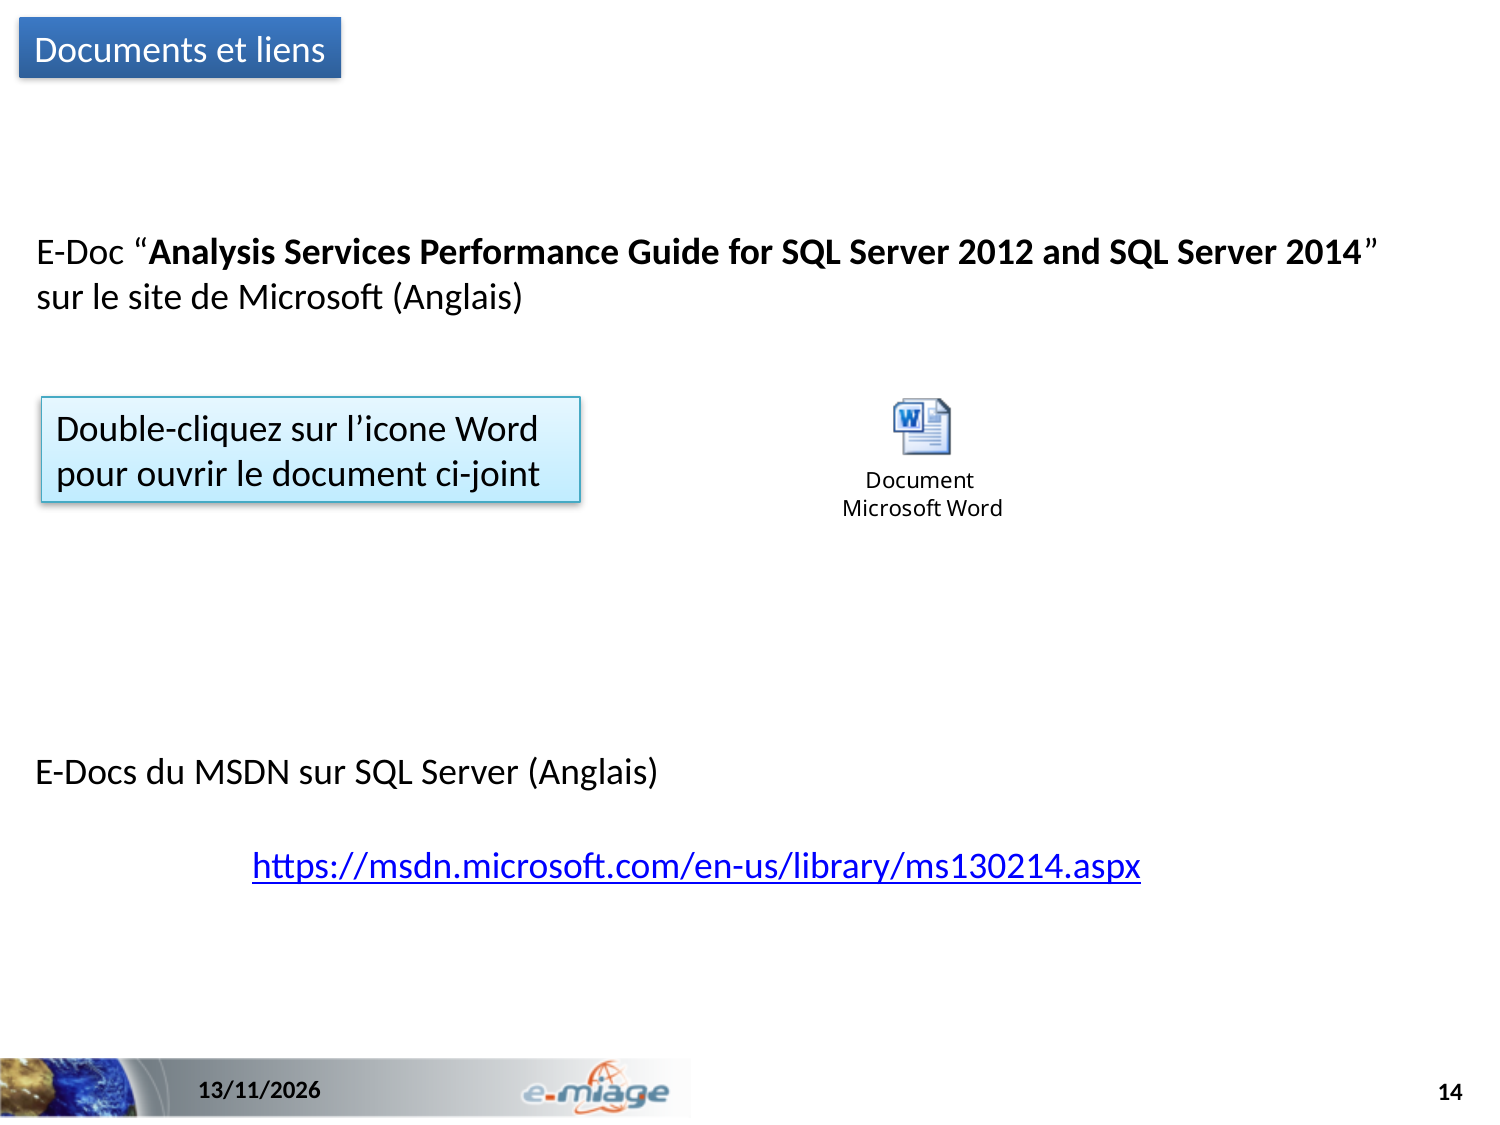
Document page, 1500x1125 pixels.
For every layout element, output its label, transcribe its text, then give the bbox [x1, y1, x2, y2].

text_box Documents et liens [19, 17, 342, 78]
picture [0, 1058, 691, 1118]
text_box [832, 396, 1013, 549]
text_box E-Doc “Analysis Services Performance Guide for SQL Server 2012 and SQL Server 2014” sur le site de Microsoft (Anglais) [21, 219, 1452, 325]
text_box E-Docs du MSDN sur SQL Server (Anglais) [20, 739, 1450, 800]
text_box https://msdn.microsoft.com/en-us/library/ms130214.aspx [237, 834, 1286, 894]
text_box Double-cliquez sur l’icone Word pour ouvrir le document ci-joint [41, 396, 581, 503]
